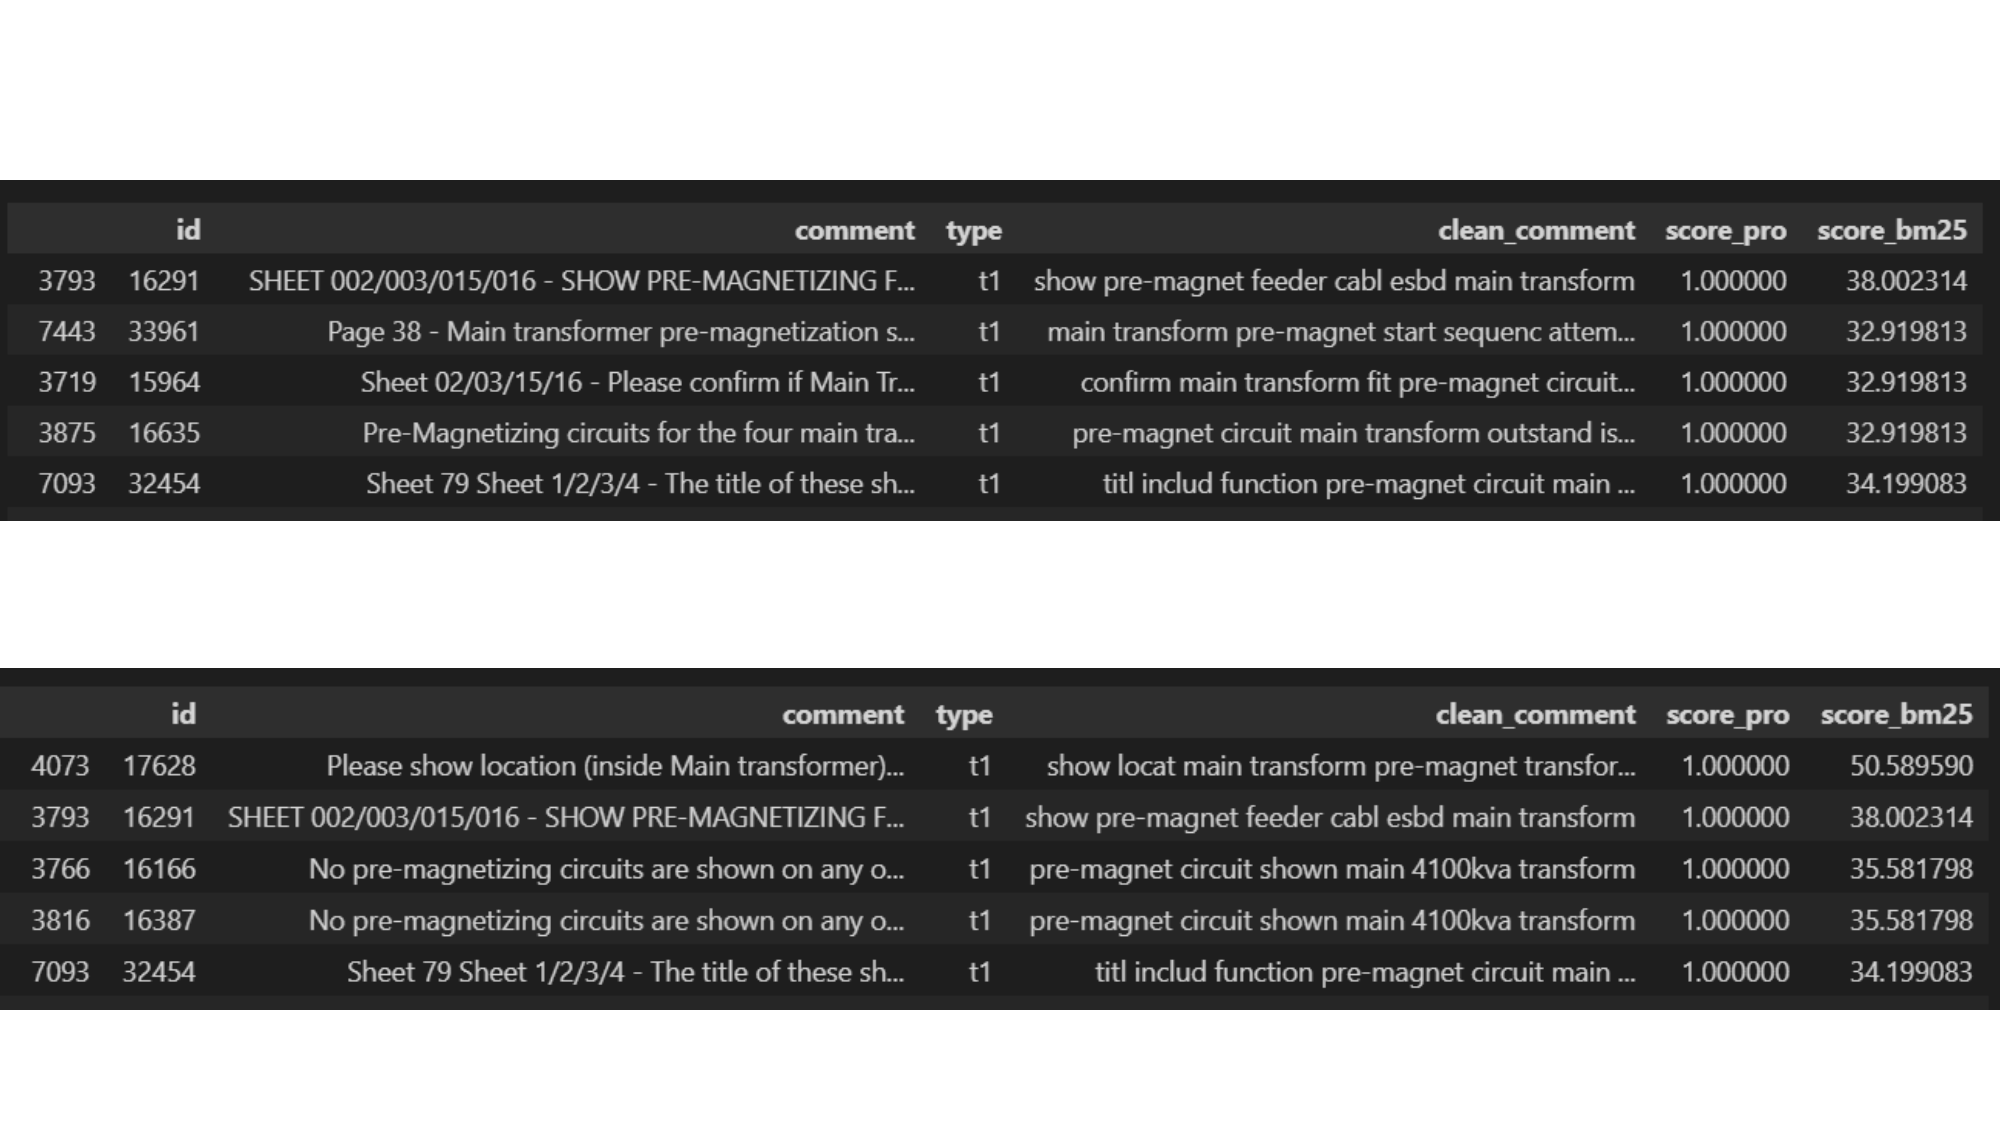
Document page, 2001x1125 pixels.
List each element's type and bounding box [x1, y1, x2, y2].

picture [0, 180, 2000, 521]
picture [0, 668, 2000, 1010]
